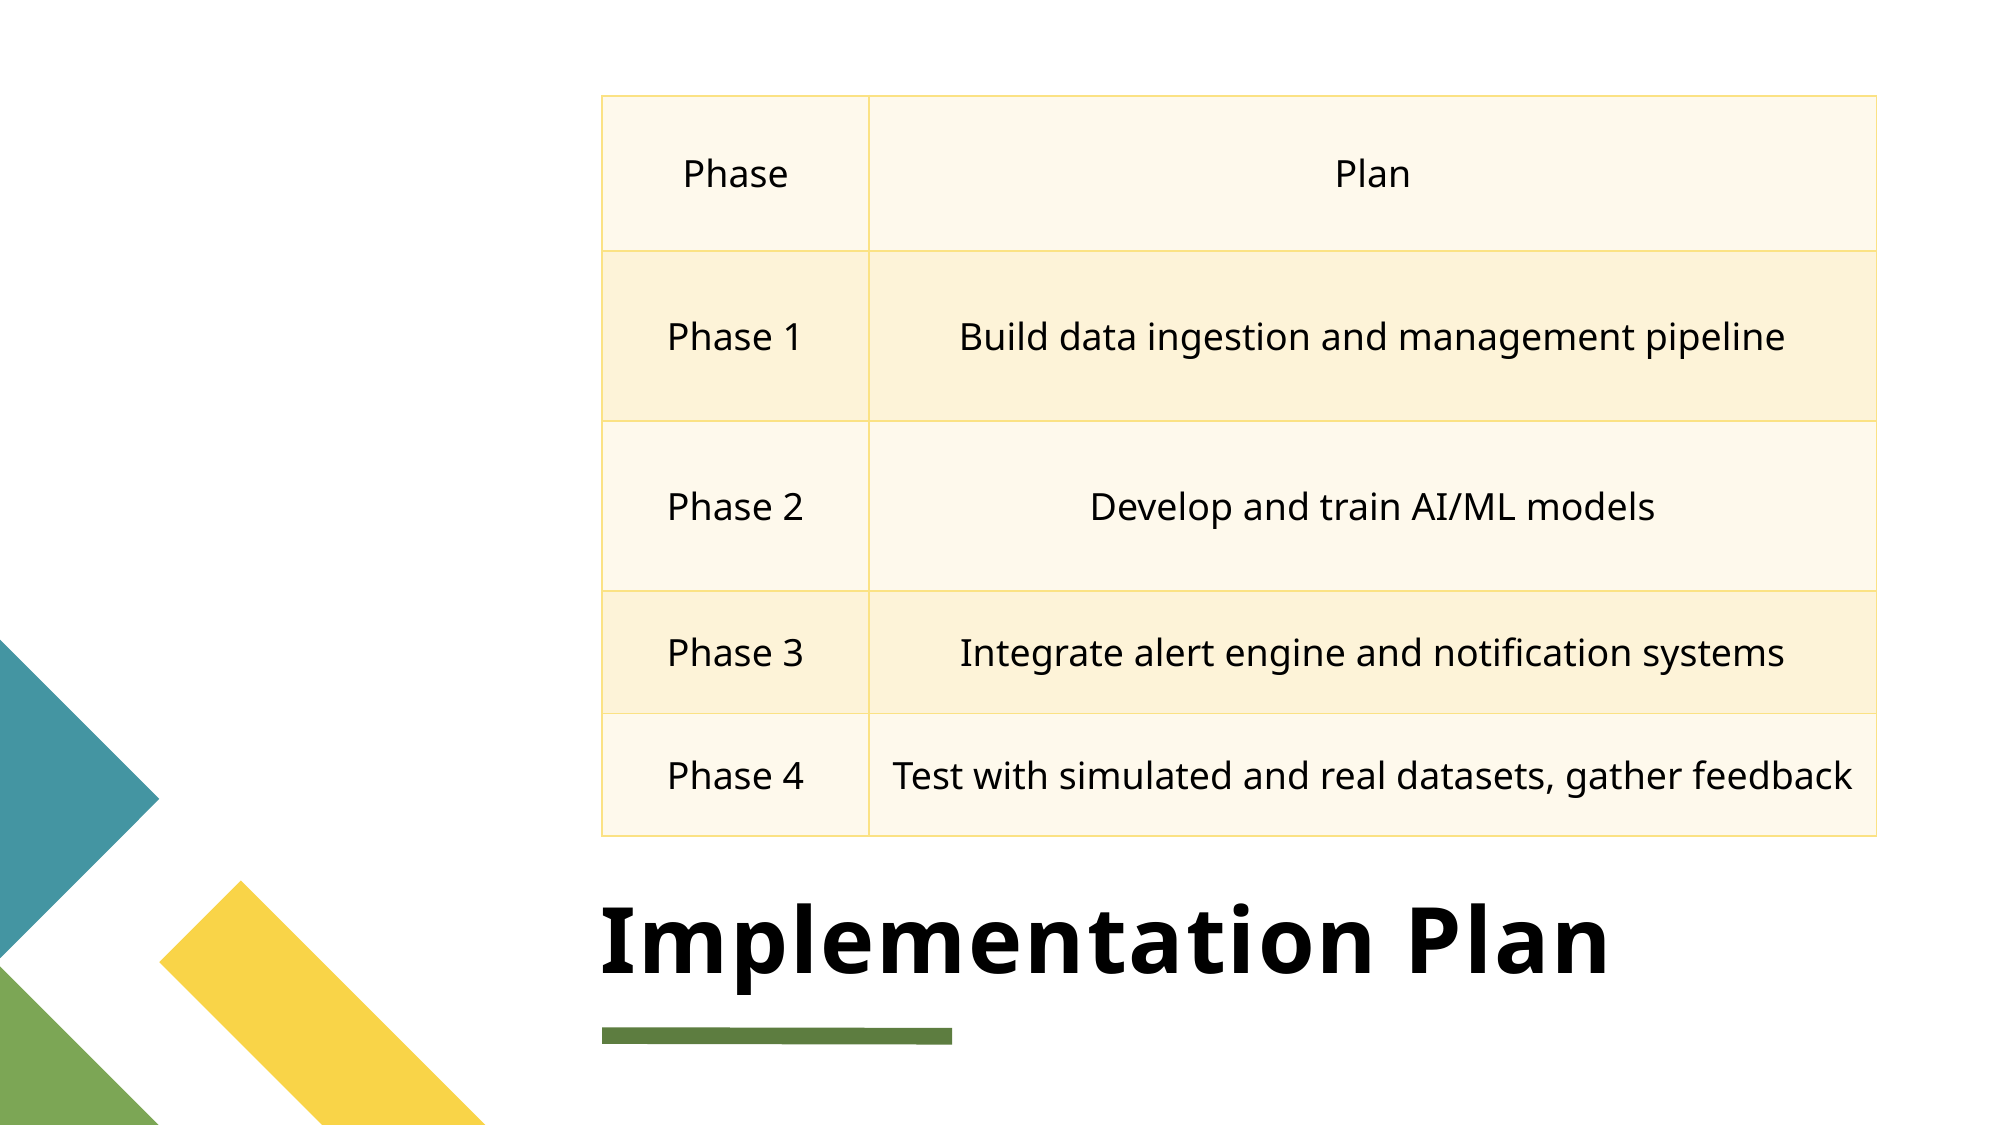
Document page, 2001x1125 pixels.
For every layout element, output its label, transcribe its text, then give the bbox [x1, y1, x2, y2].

title Implementation Plan [600, 764, 1903, 992]
table_cell Build data ingestion and management pipeline [870, 252, 1876, 420]
table_header Phase [603, 97, 868, 250]
table_header Plan [870, 97, 1876, 250]
table_cell Phase 1 [603, 252, 868, 420]
table_cell Phase 3 [603, 592, 868, 713]
table_cell Develop and train AI/ML models [870, 422, 1876, 590]
table_cell Integrate alert engine and notification systems [870, 592, 1876, 713]
table_cell Phase 4 [603, 714, 868, 835]
table_cell Test with simulated and real datasets, gather feedback [870, 714, 1876, 835]
table_cell Phase 2 [603, 422, 868, 590]
